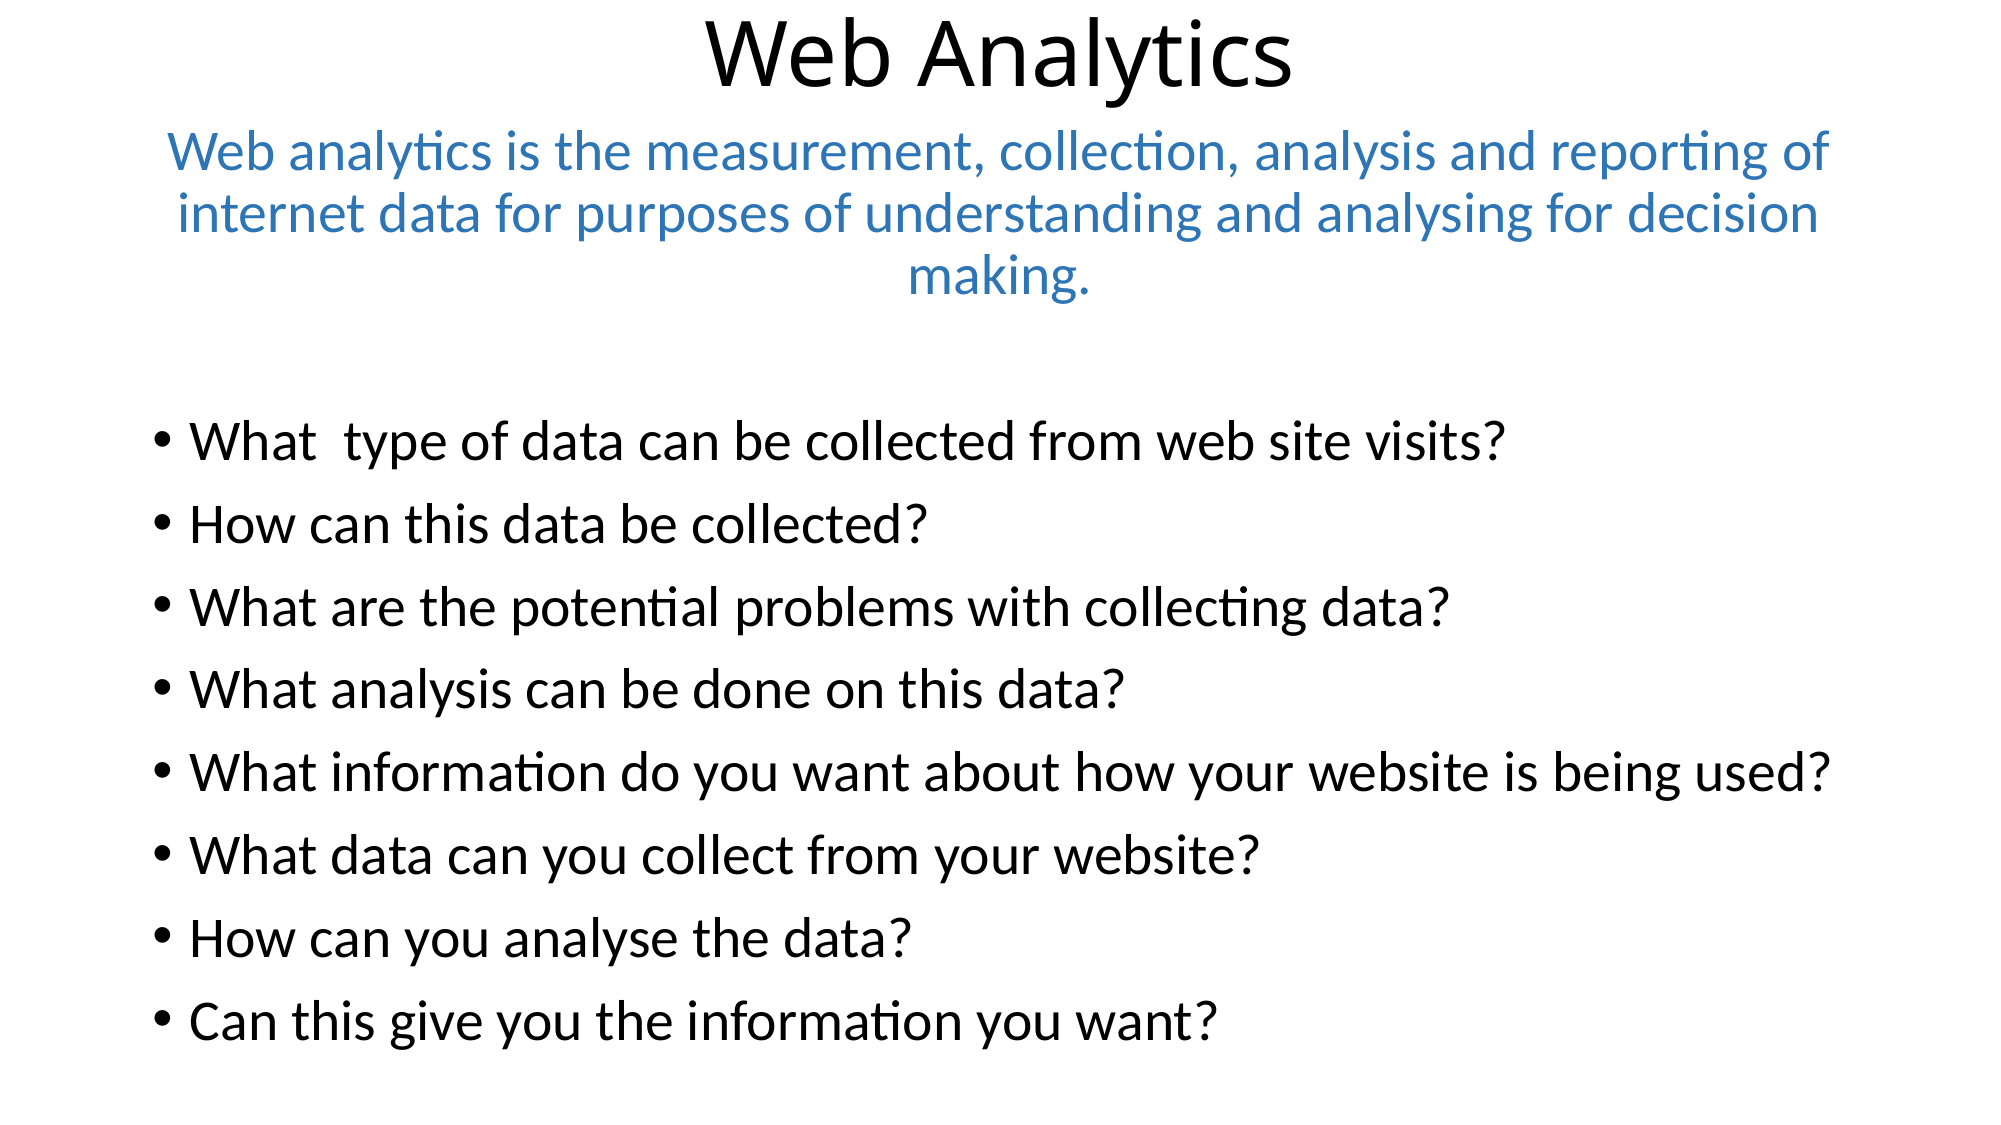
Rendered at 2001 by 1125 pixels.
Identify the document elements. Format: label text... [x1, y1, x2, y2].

title Web Analytics [137, 0, 1863, 113]
list Web analytics is the measurement, collection, analysis and reporting of internet data for purposes of understanding and analysing for decision making. What type of data can be collected from web site visits? How can this data be collected? What are the potential problems with collecting data? What analysis can be done on this data? What information do you want about how your website is being used? What data can you collect from your website? How can you analyse the data? Can this give you the information you want? [137, 113, 1863, 1076]
